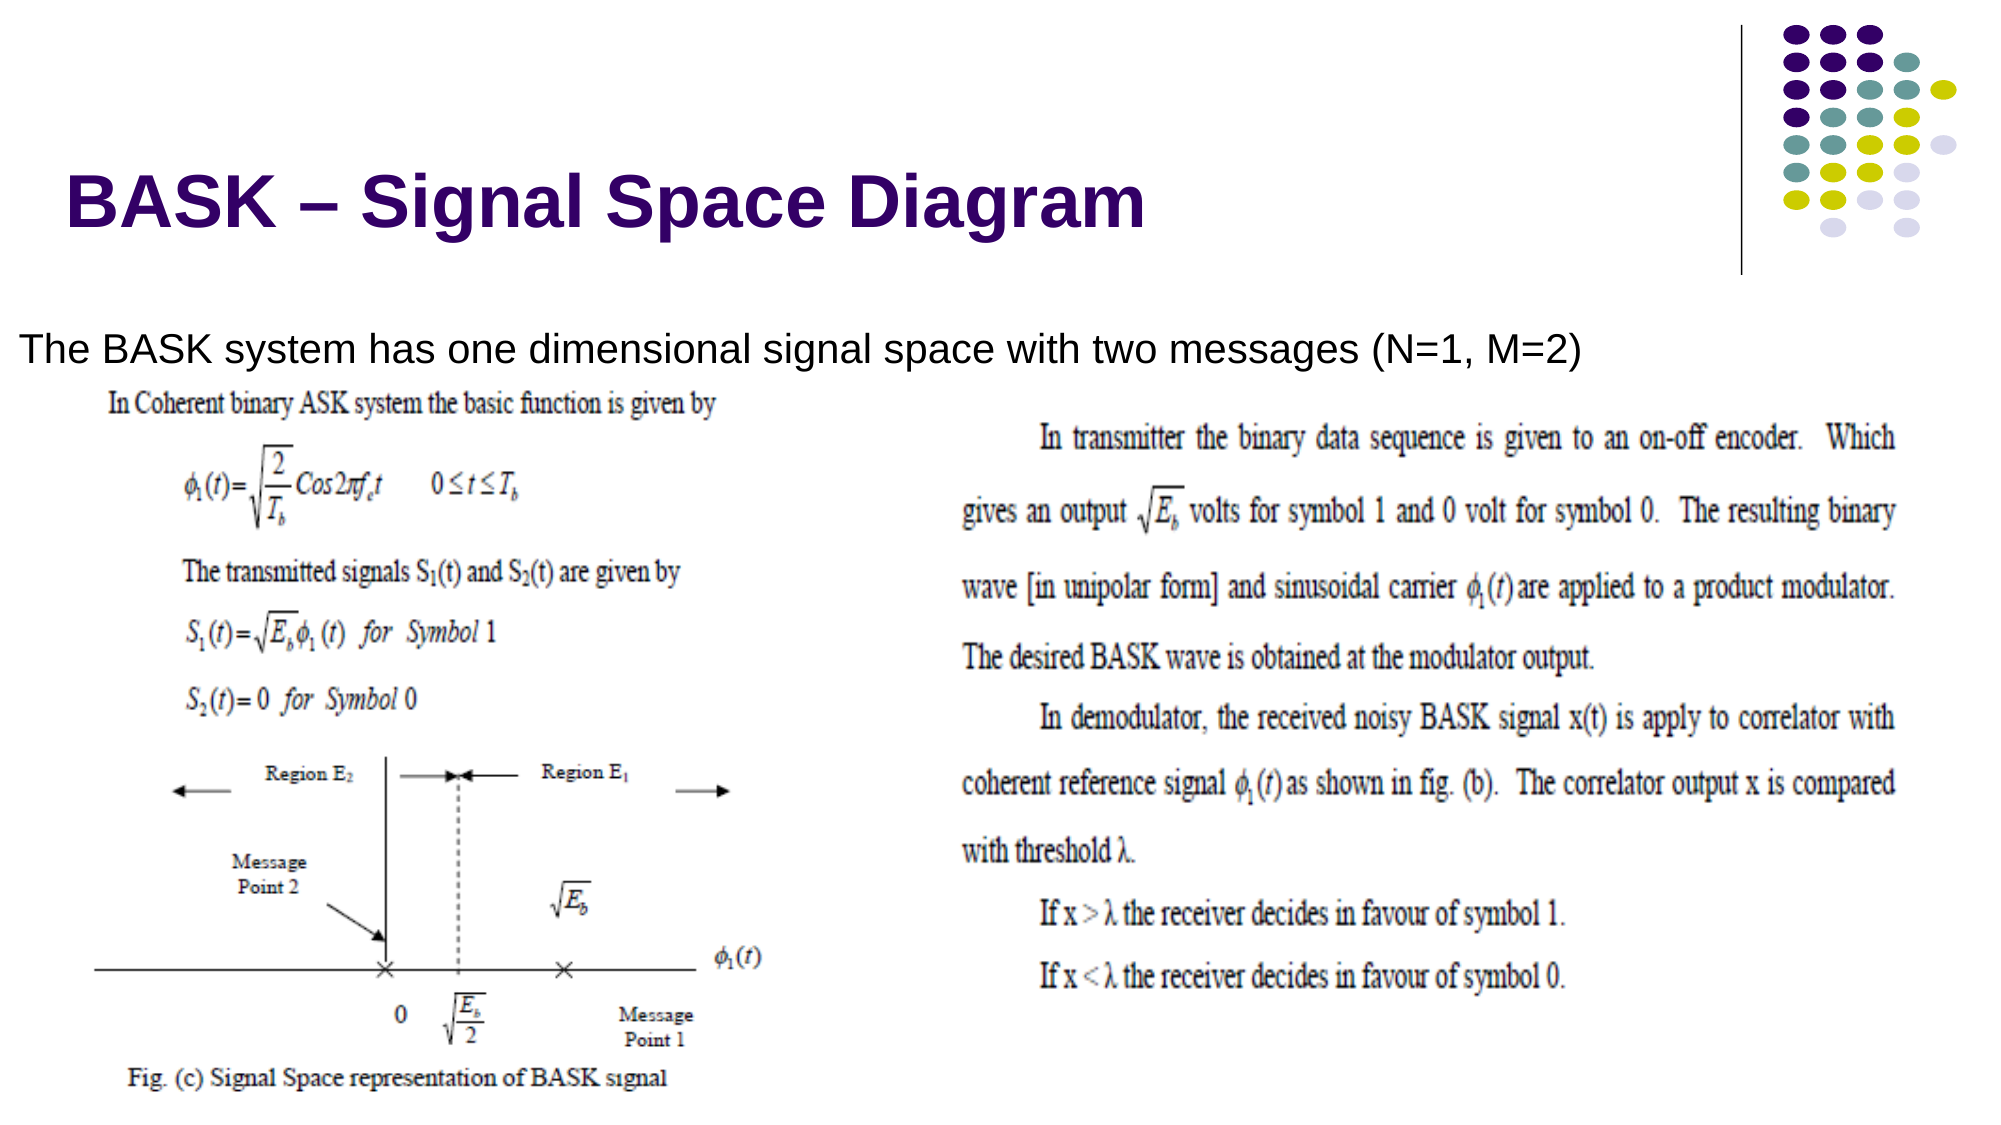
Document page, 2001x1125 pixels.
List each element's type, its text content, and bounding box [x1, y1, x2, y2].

text_box The BASK system has one dimensional signal space with two messages (N=1, M=2) [3, 314, 1800, 380]
picture [940, 408, 1918, 1028]
picture [84, 378, 746, 729]
title BASK – Signal Space Diagram [50, 37, 1734, 250]
picture [76, 741, 812, 1099]
